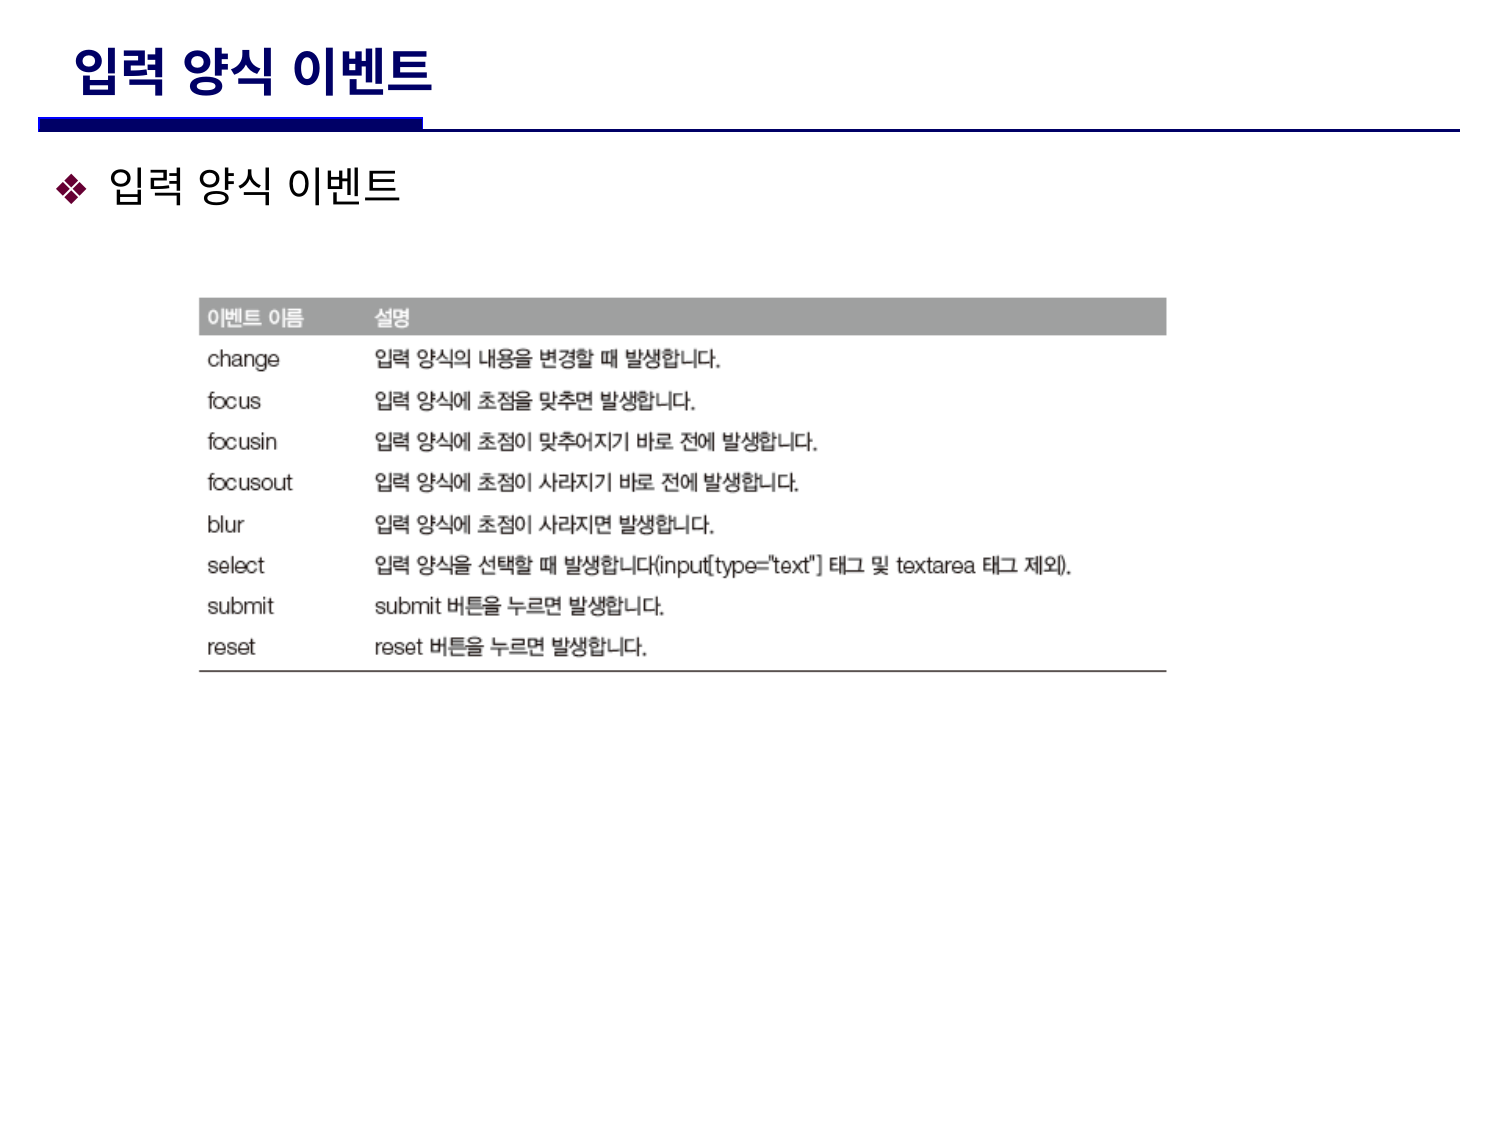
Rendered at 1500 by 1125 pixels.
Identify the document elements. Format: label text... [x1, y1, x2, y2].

picture [190, 288, 1173, 680]
title 입력 양식 이벤트 [58, 31, 1077, 110]
list 입력 양식 이벤트 [37, 152, 1463, 1091]
